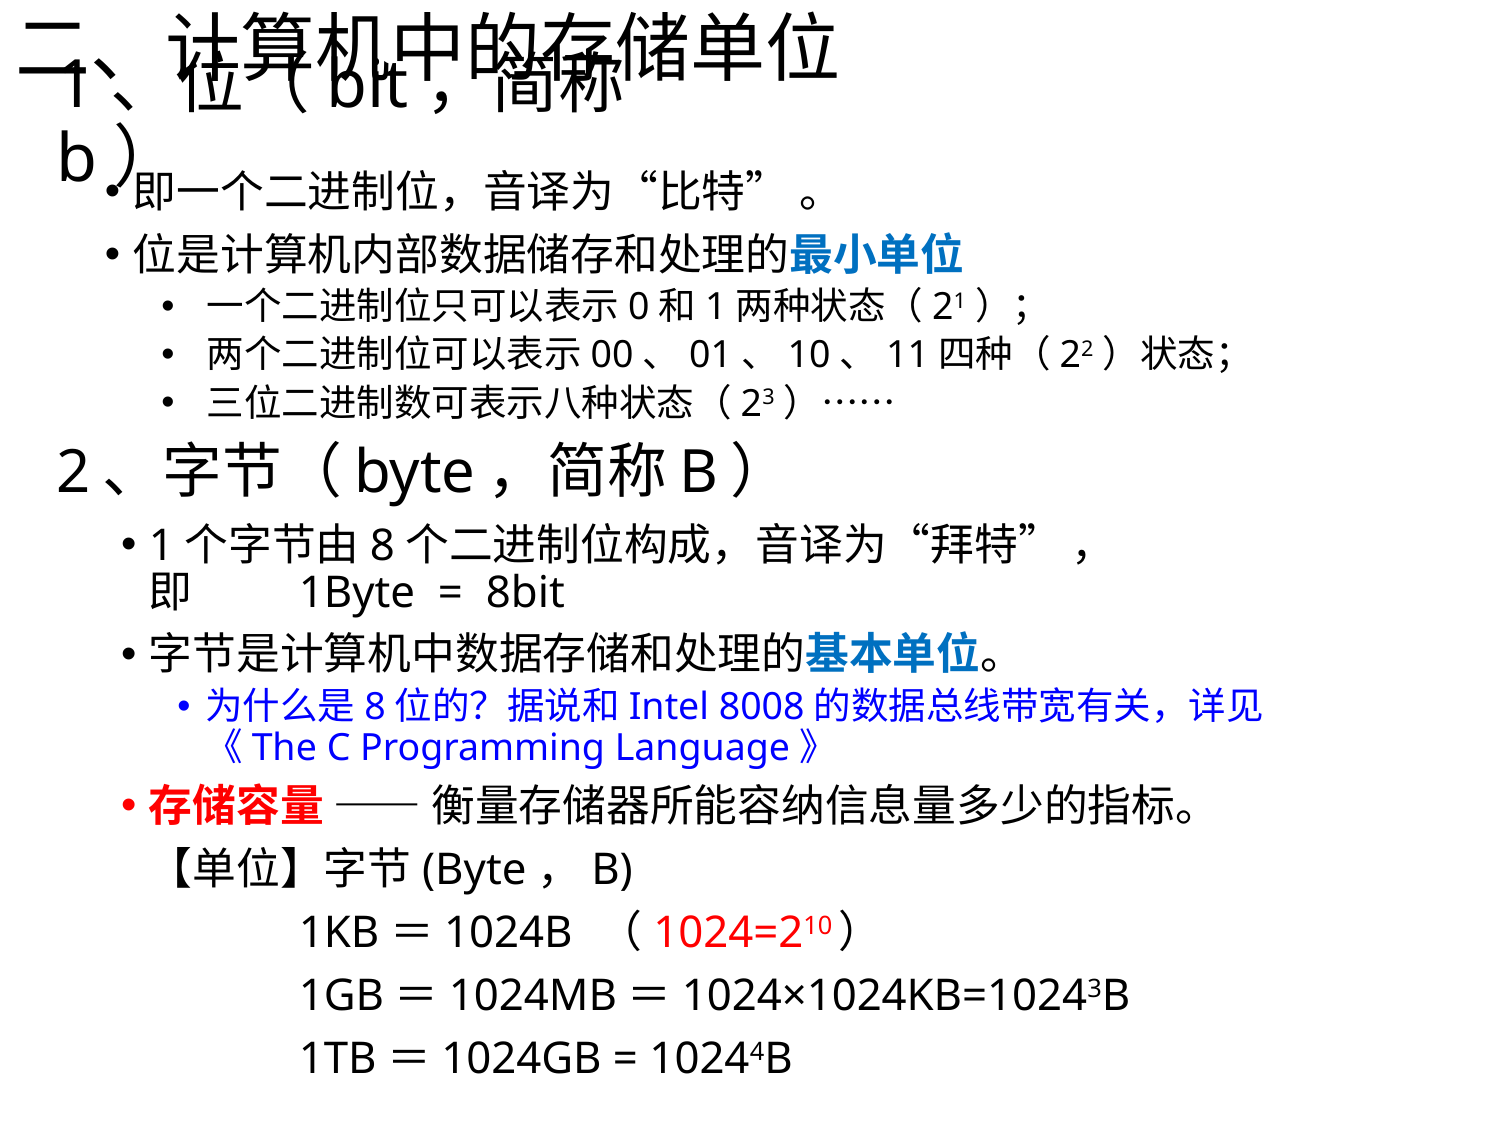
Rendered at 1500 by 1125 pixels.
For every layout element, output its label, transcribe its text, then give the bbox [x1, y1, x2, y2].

text_box 2、字节（byte，简称B） [41, 431, 809, 515]
list 即一个二进制位，音译为“比特” 。 位是计算机内部数据储存和处理的最小单位 一个二进制位只可以表示0和1两种状态（21）； 两个二进制位可以表示00、01、10、11四种（22）状态； 三位二进制数可表示八种状态（23）…… [89, 161, 1384, 461]
text_box 1个字节由8个二进制位构成，音译为“拜特” ， 即 1Byte = 8bit 字节是计算机中数据存储和处理的基本单位。 为什么是8位的？据说和Intel 8008的数据总线带宽有关，详见《The C Programming Language》 存储容量 —— 衡量存储器所能容纳信息量多少的指标。 【单位】字节(Byte，B) 1KB＝1024B （1024=210） 1GB＝1024MB＝1024×1024KB=10243B 1TB＝1024GB = 10244B [105, 514, 1379, 1121]
text_box 二、计算机中的存储单位 [0, 0, 868, 103]
title 1、位（bit，简称b） [41, 103, 665, 174]
